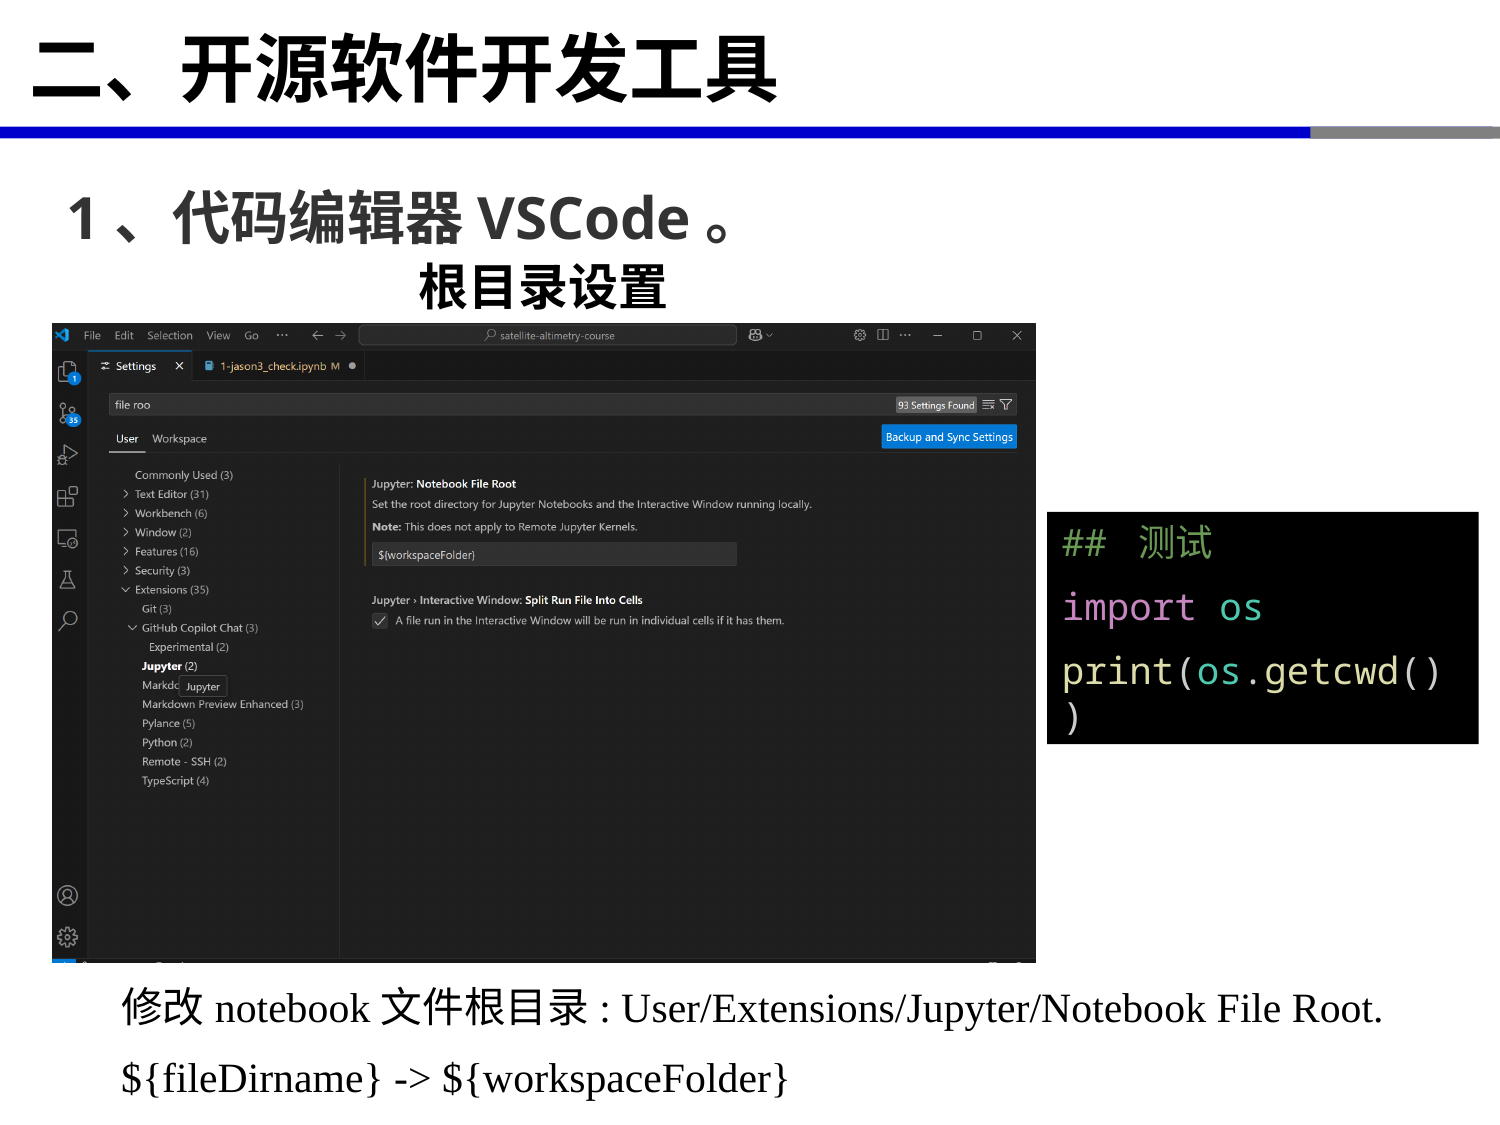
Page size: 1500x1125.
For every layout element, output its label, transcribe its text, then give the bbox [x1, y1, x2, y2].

picture [51, 322, 1036, 964]
title 二、开源软件开发工具 [0, 1, 1479, 132]
text_box ## 测试 import os print(os.getcwd()) [1047, 511, 1479, 745]
text_box 1、代码编辑器VSCode。 [52, 138, 1448, 259]
text_box 根目录设置 [61, 247, 1027, 321]
text_box 修改notebook文件根目录: User/Extensions/Jupyter/Notebook File Root. ${fileDirname} -> ${workspaceFolder} [106, 972, 1414, 1109]
